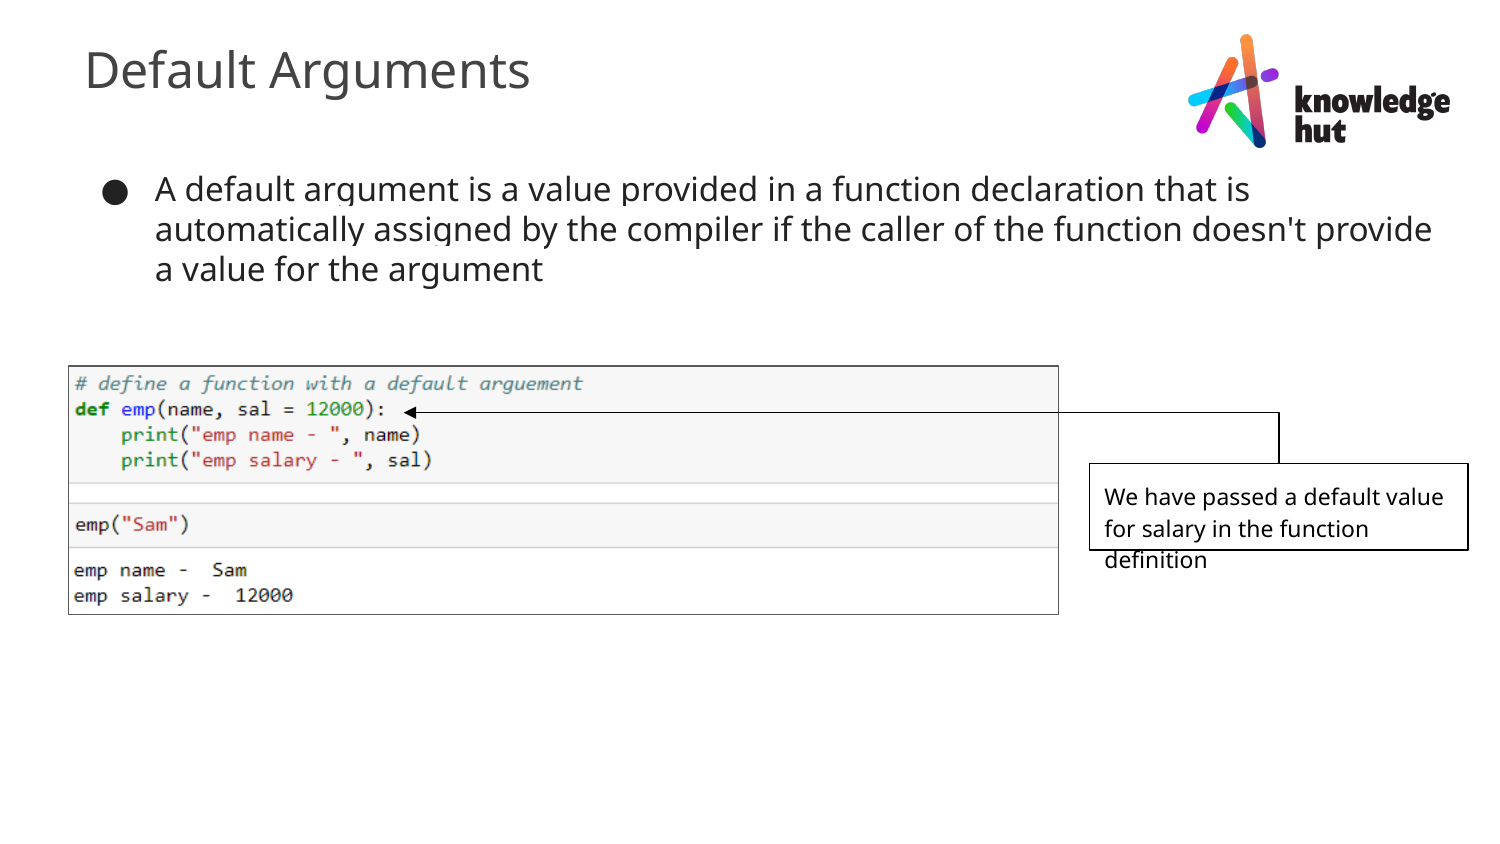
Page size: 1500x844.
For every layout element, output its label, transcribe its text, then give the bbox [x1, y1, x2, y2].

text_box A default argument is a value provided in a function declaration that is automatically assigned by the compiler if the caller of the function doesn't provide a value for the argument [64, 153, 1457, 333]
text_box Default Arguments [69, 23, 1335, 110]
picture [69, 366, 1059, 614]
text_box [403, 412, 1279, 464]
text_box We have passed a default value for salary in the function definition [1089, 463, 1469, 551]
picture [1184, 30, 1454, 152]
